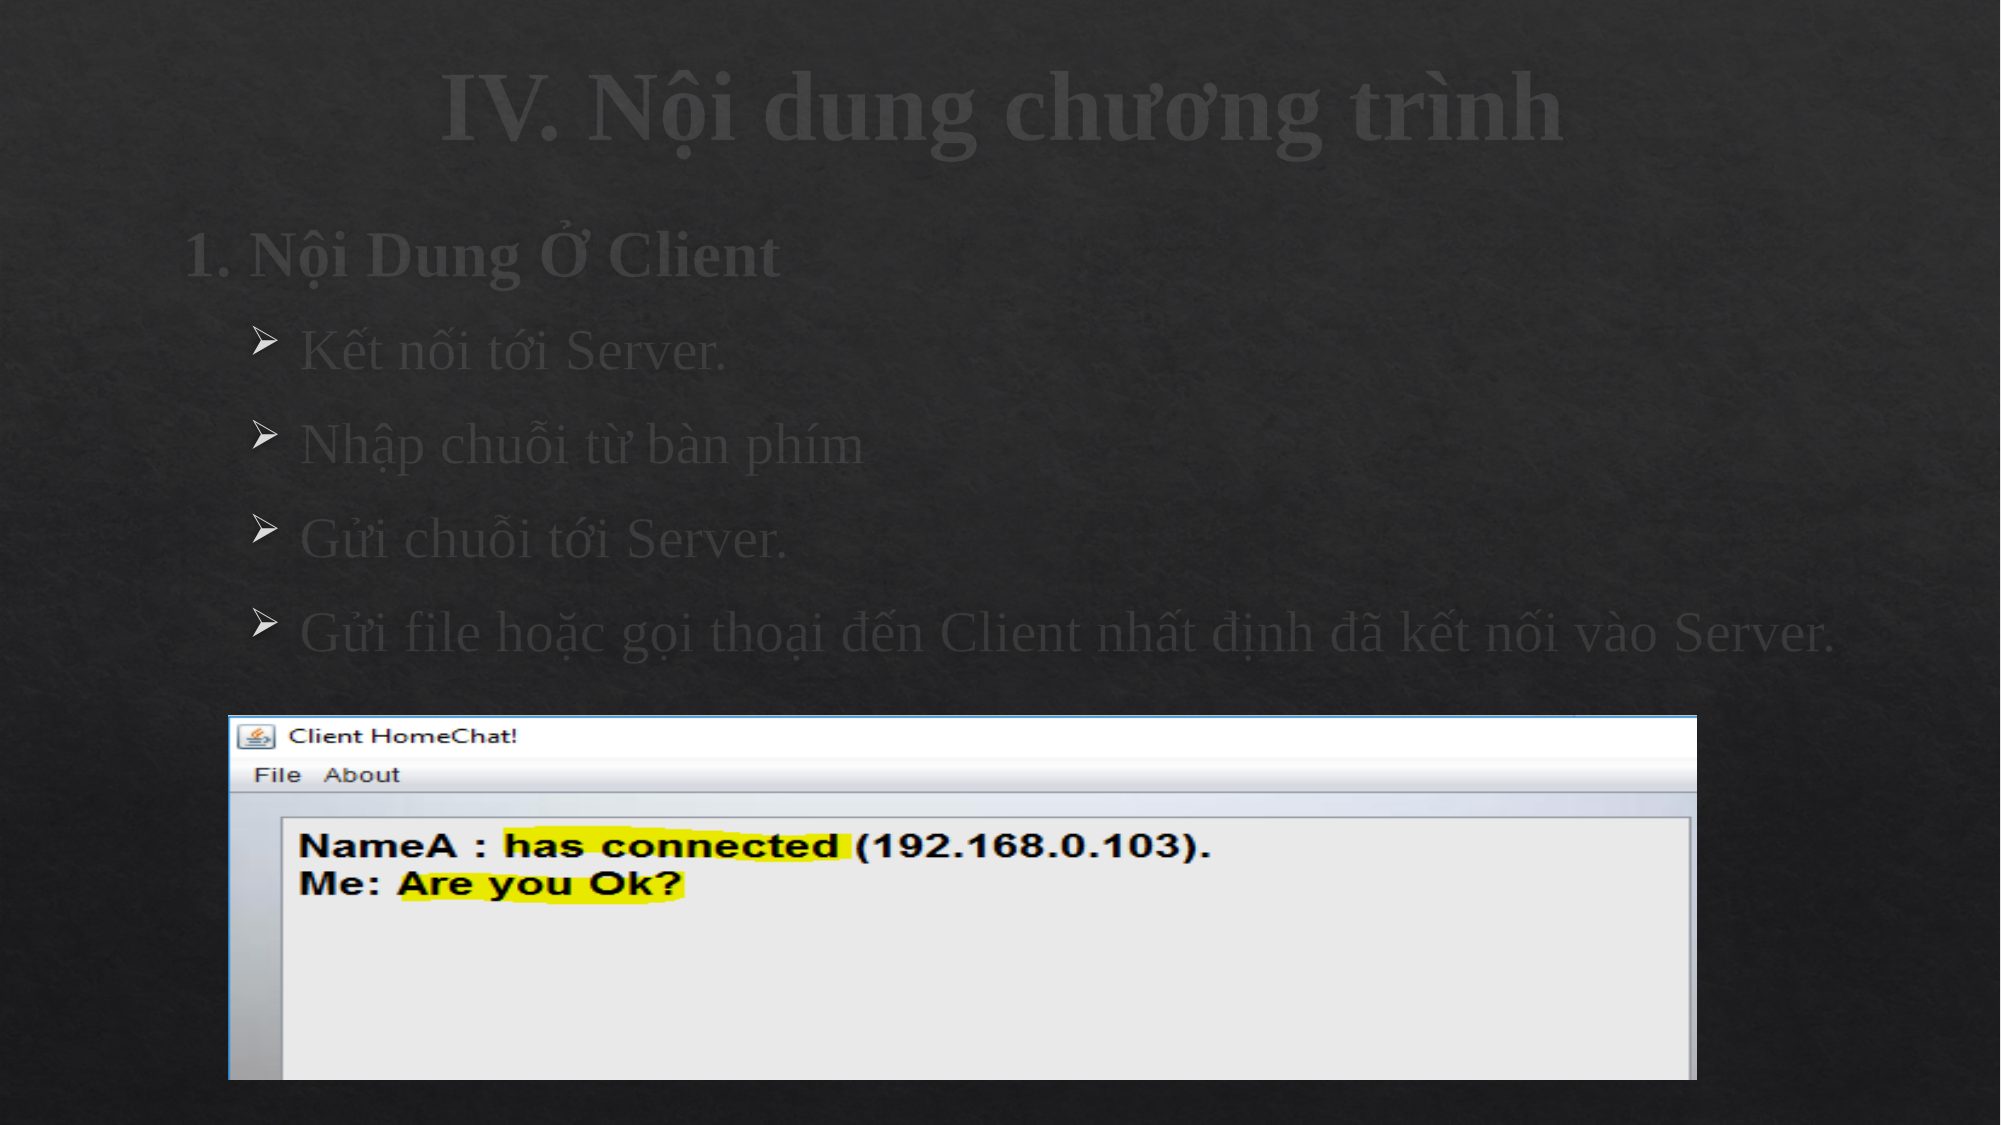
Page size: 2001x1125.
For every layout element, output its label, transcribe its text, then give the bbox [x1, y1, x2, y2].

list Kết nối tới Server. Nhập chuỗi từ bàn phím Gửi chuỗi tới Server. Gửi file hoặc gọi thoại đến Client nhất định đã kết nối vào Server. [228, 303, 1978, 716]
text_box IV. Nội dung chương trình [149, 20, 1849, 180]
title 1. Nội Dung Ở Client [167, 184, 1639, 330]
picture [227, 714, 1697, 1080]
